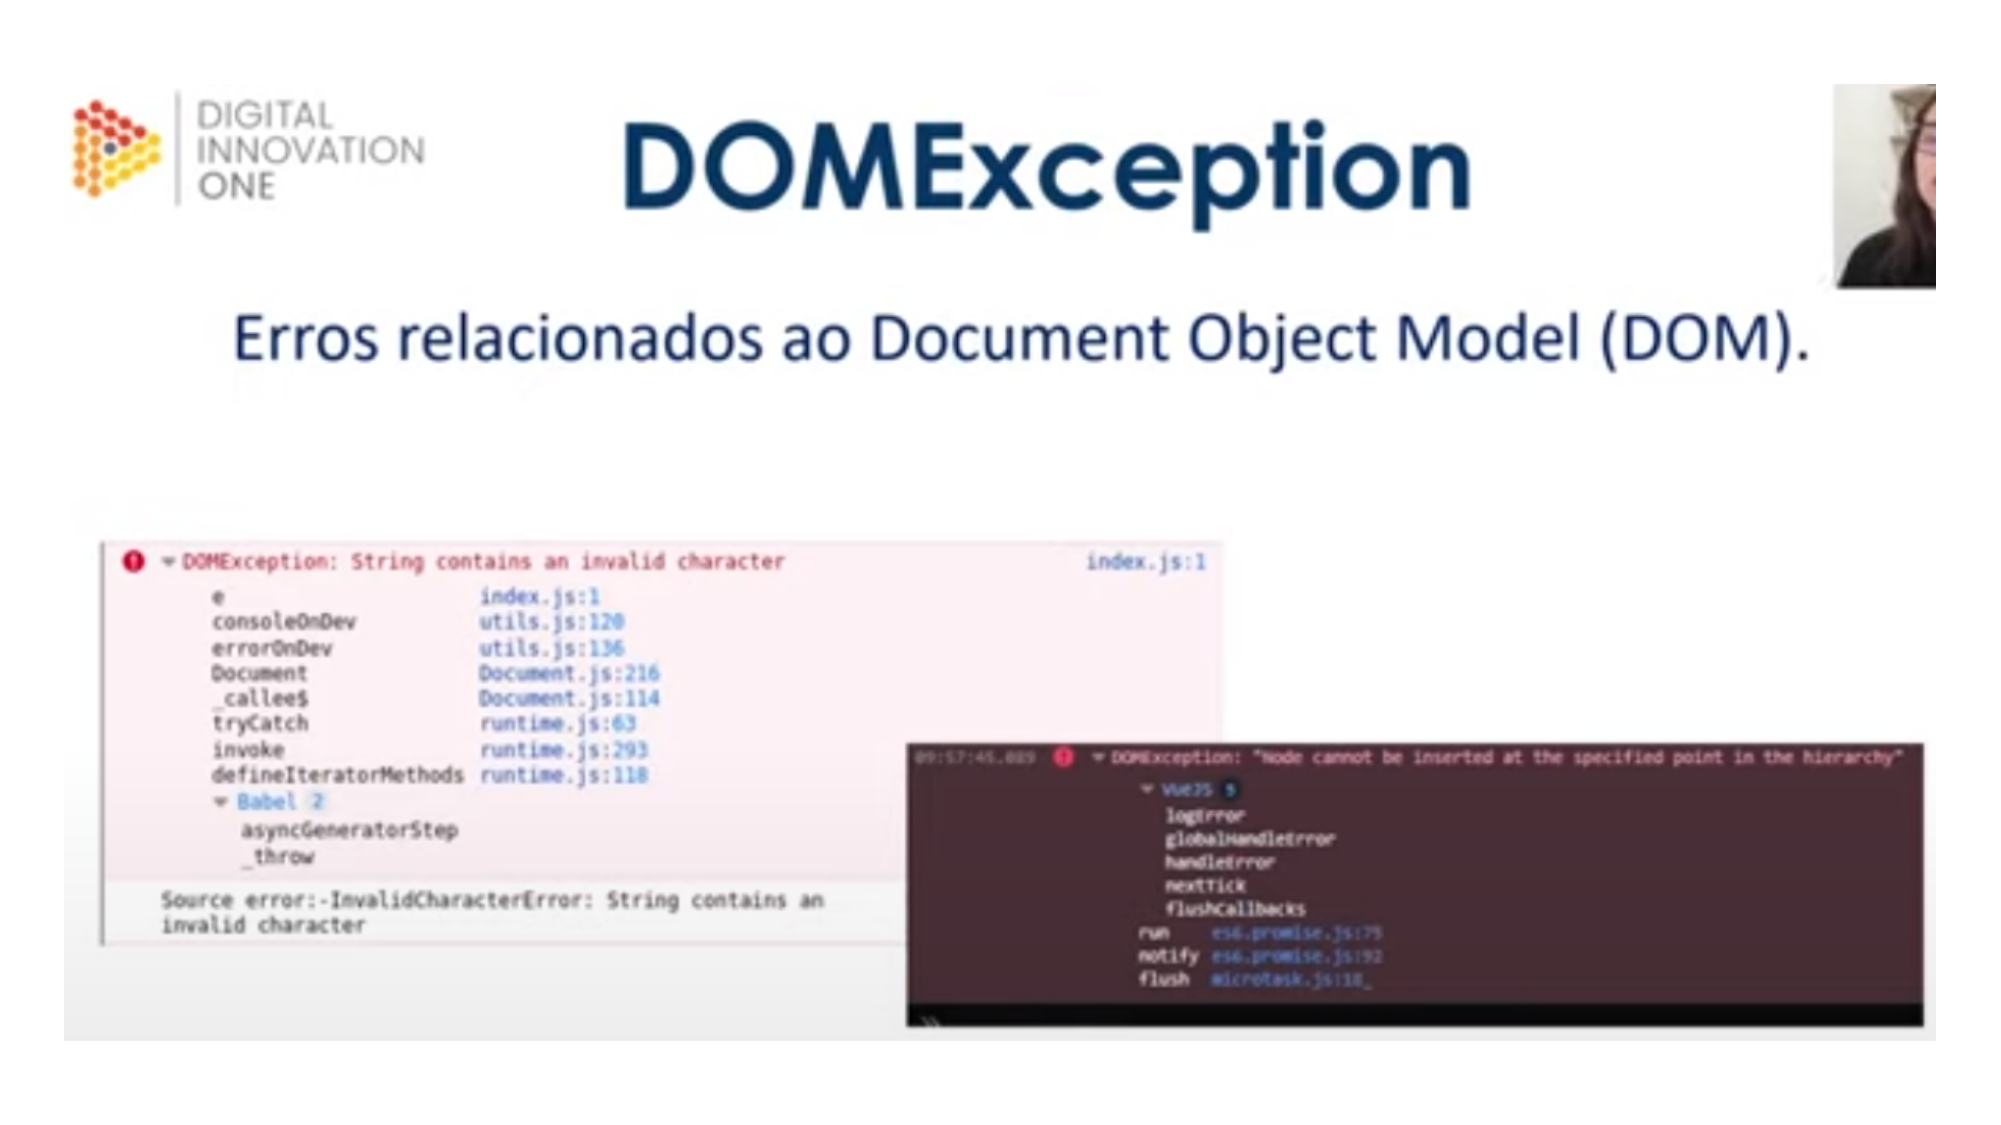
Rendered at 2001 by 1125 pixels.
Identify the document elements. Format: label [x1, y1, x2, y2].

picture [64, 84, 1936, 1041]
